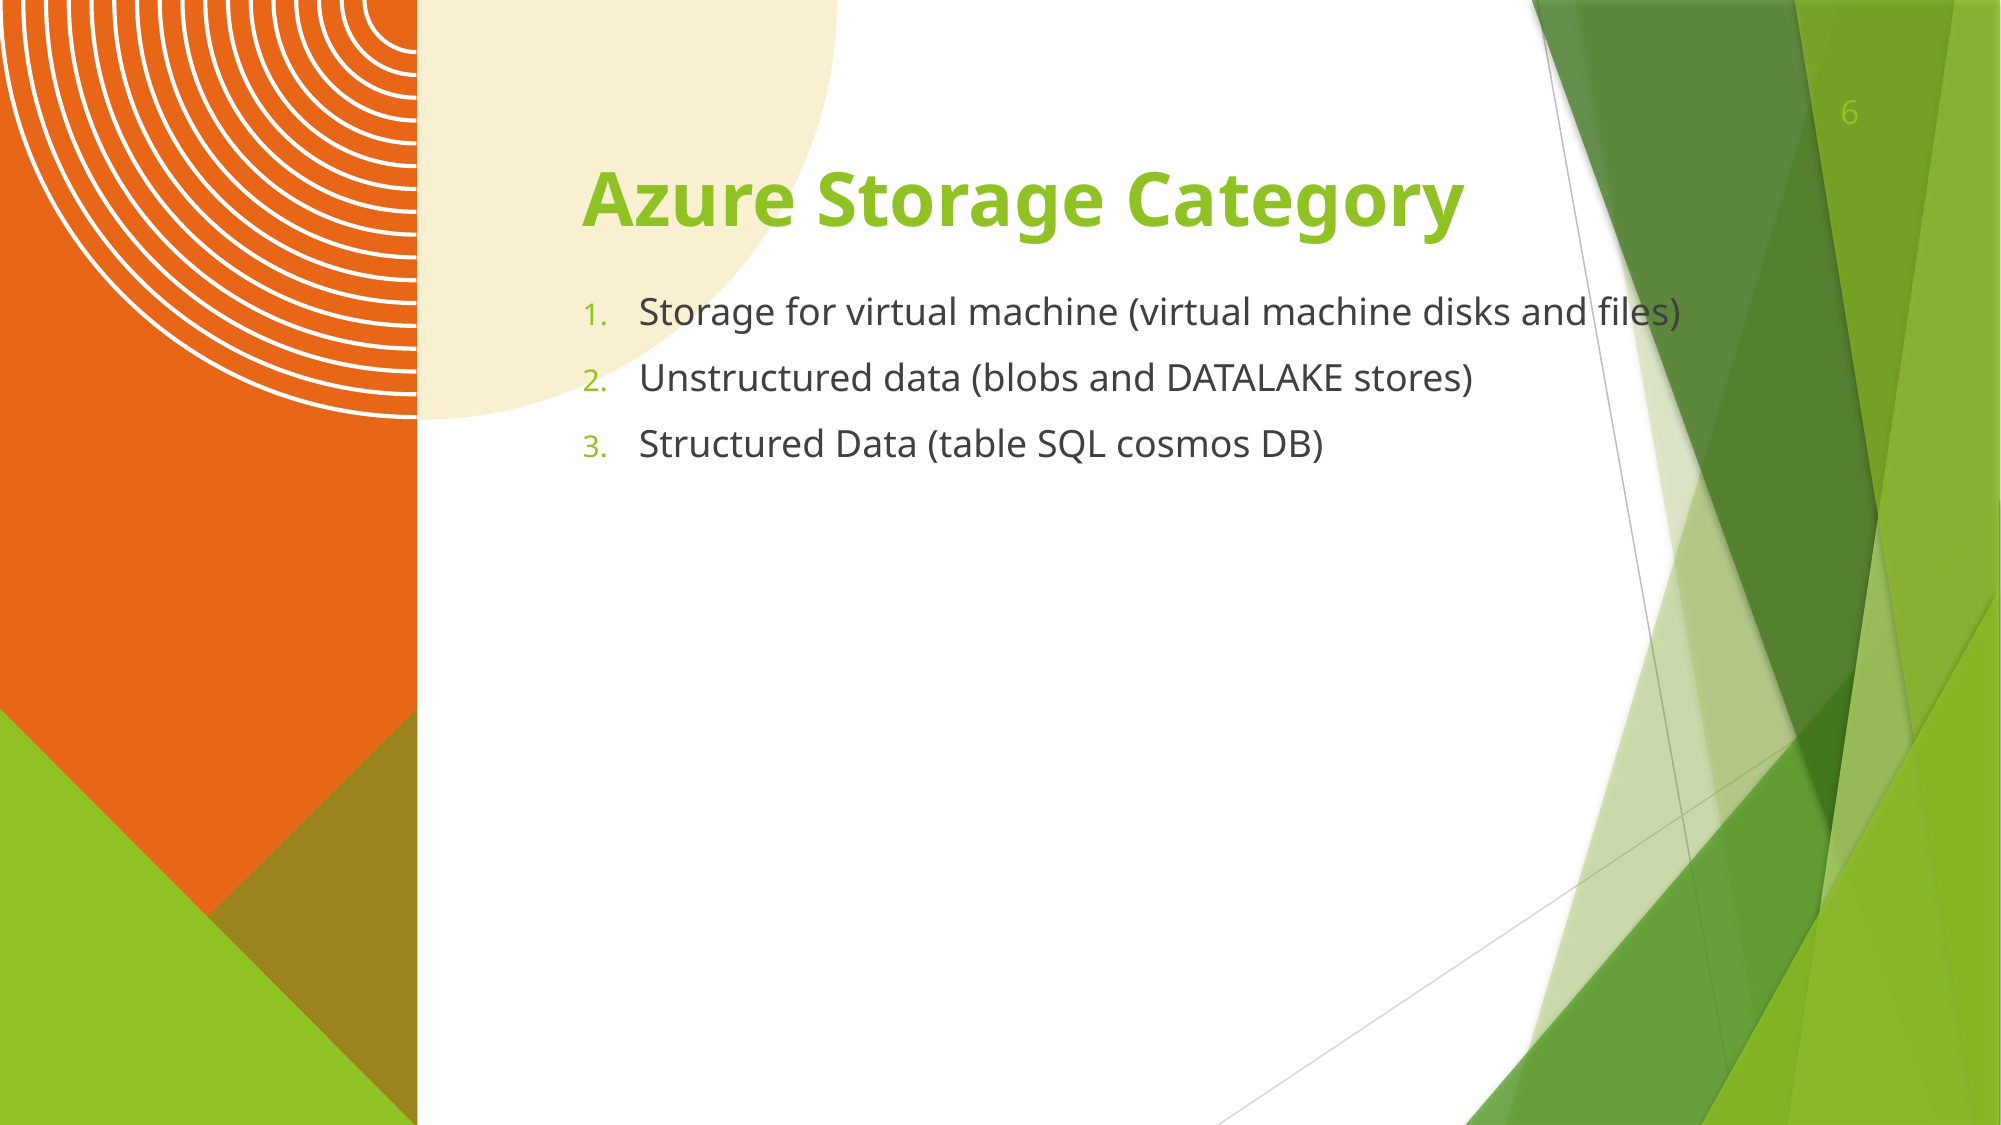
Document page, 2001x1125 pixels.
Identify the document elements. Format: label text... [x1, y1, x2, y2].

slide_number 6 [1699, 75, 1875, 153]
title Azure Storage Category [567, 121, 1892, 242]
list Storage for virtual machine (virtual machine disks and files) Unstructured data (blobs and DATALAKE stores) Structured Data (table SQL cosmos DB) [567, 288, 1892, 952]
